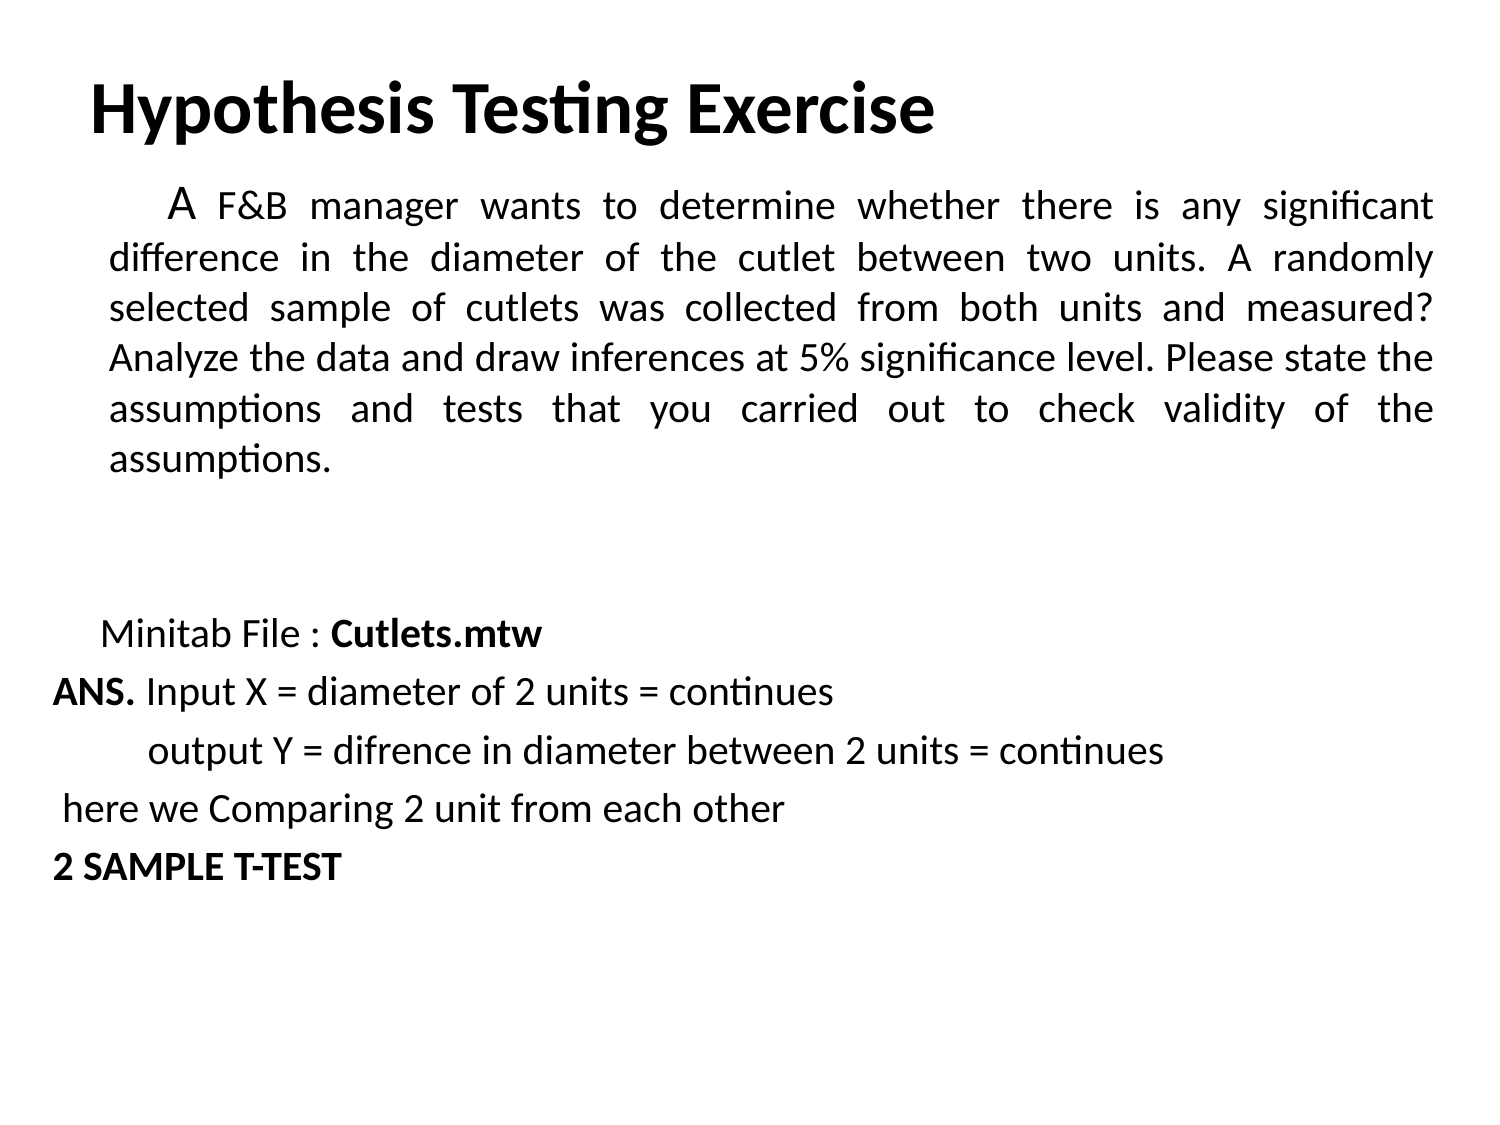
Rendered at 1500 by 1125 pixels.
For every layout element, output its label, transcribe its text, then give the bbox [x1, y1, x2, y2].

title Hypothesis Testing Exercise [75, 45, 1425, 162]
list A F&B manager wants to determine whether there is any significant difference in the diameter of the cutlet between two units. A randomly selected sample of cutlets was collected from both units and measured? Analyze the data and draw inferences at 5% significance level. Please state the assumptions and tests that you carried out to check validity of the assumptions. Minitab File : Cutlets.mtw ANS. Input X = diameter of 2 units = continues output Y = difrence in diameter between 2 units = continues here we Comparing 2 unit from each other 2 SAMPLE T-TEST [37, 162, 1450, 1063]
